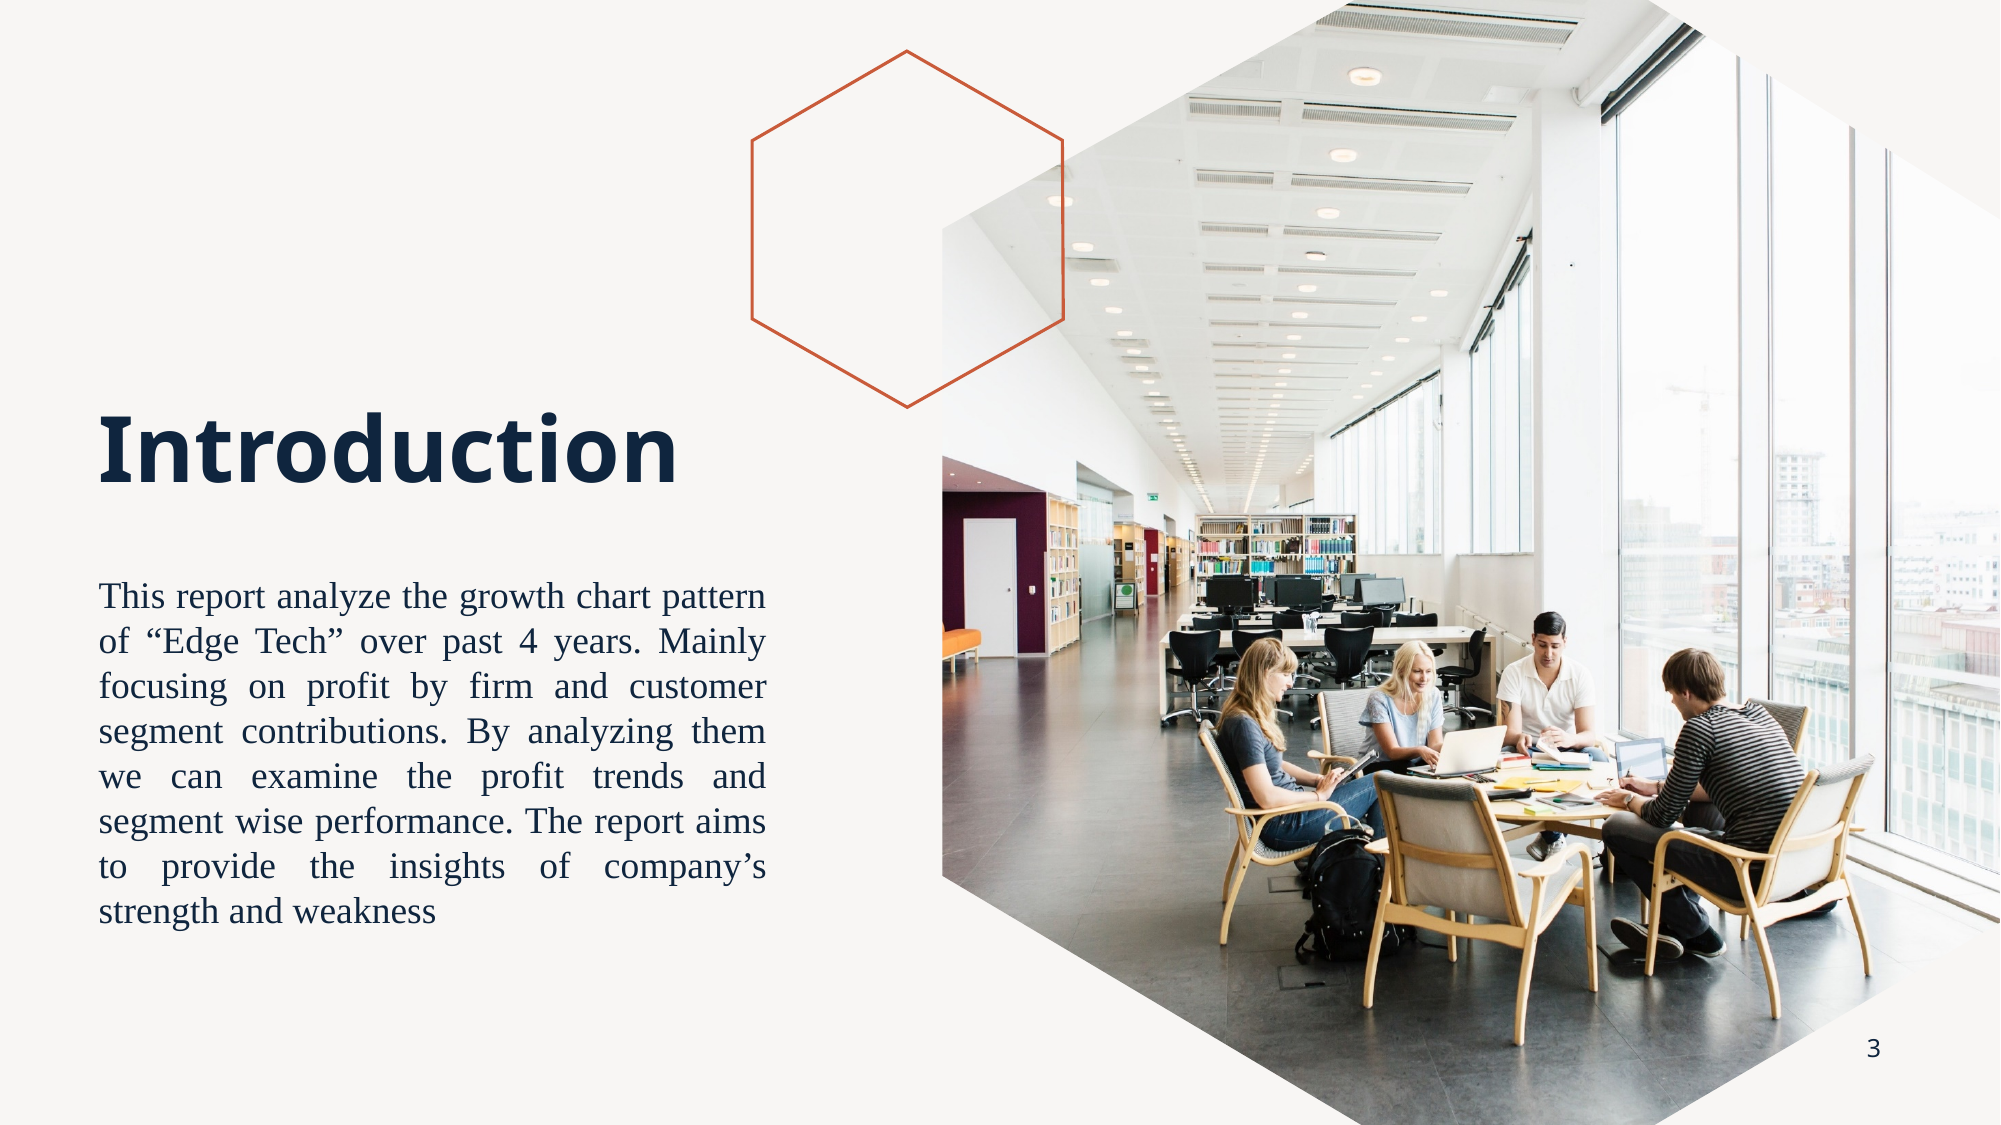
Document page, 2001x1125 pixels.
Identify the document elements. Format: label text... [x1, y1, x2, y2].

text_box [752, 51, 942, 408]
picture [942, 0, 2000, 1125]
list This report analyze the growth chart pattern of “Edge Tech” over past 4 years. Mainly focusing on profit by firm and customer segment contributions. By analyzing them we can examine the profit trends and segment wise performance. The report aims to provide the insights of company’s strength and weakness [83, 563, 783, 973]
title Introduction [83, 343, 923, 562]
